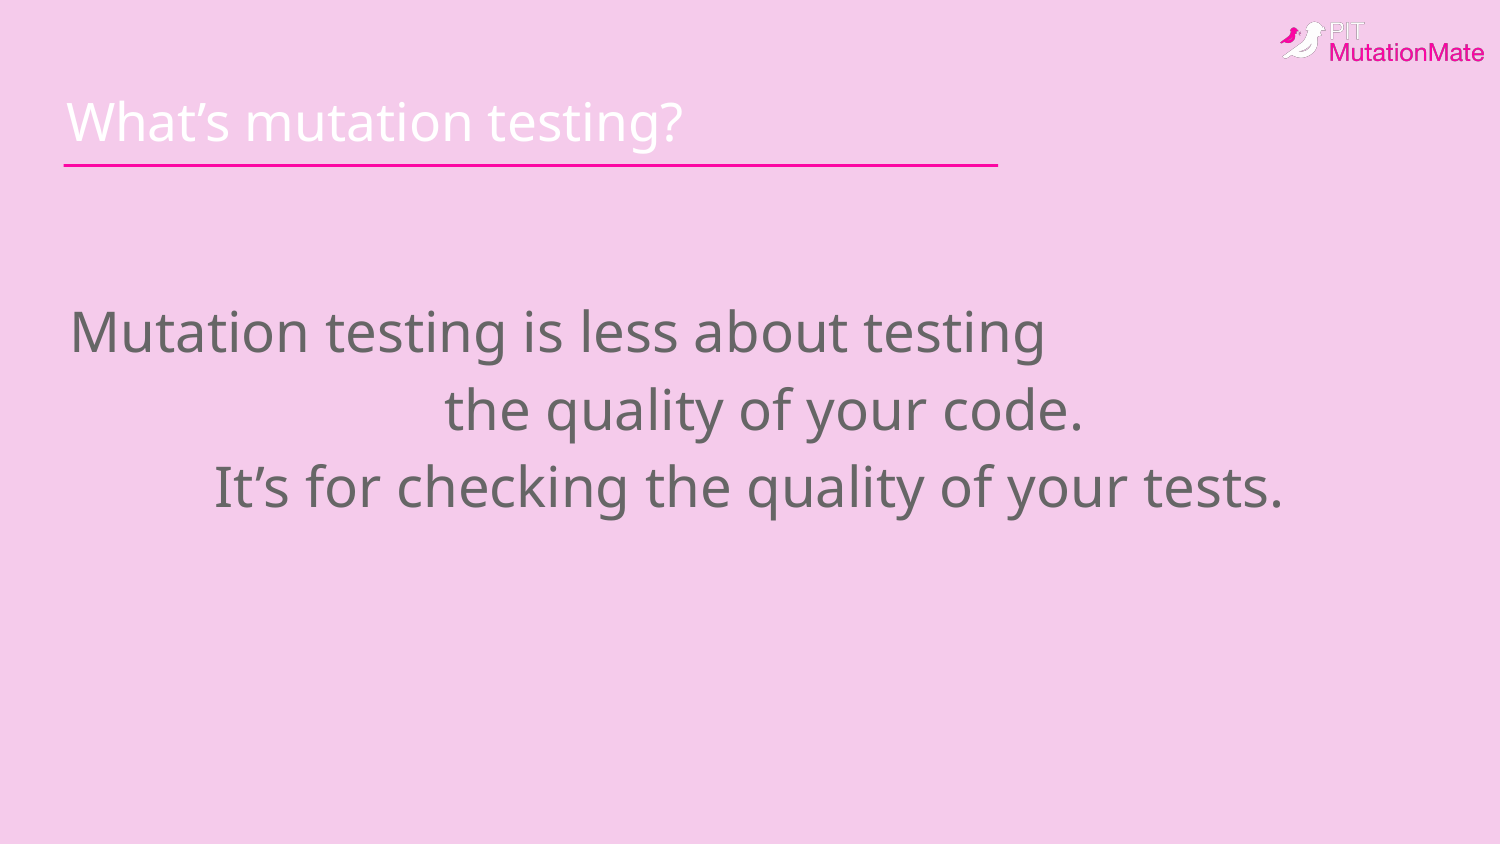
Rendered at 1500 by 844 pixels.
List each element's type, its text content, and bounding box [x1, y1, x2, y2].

list Mutation testing is less about testing the quality of your code. It’s for checking the quality of your tests. [51, 271, 1449, 832]
title What’s mutation testing? [51, 72, 1449, 167]
picture [1277, 10, 1487, 73]
